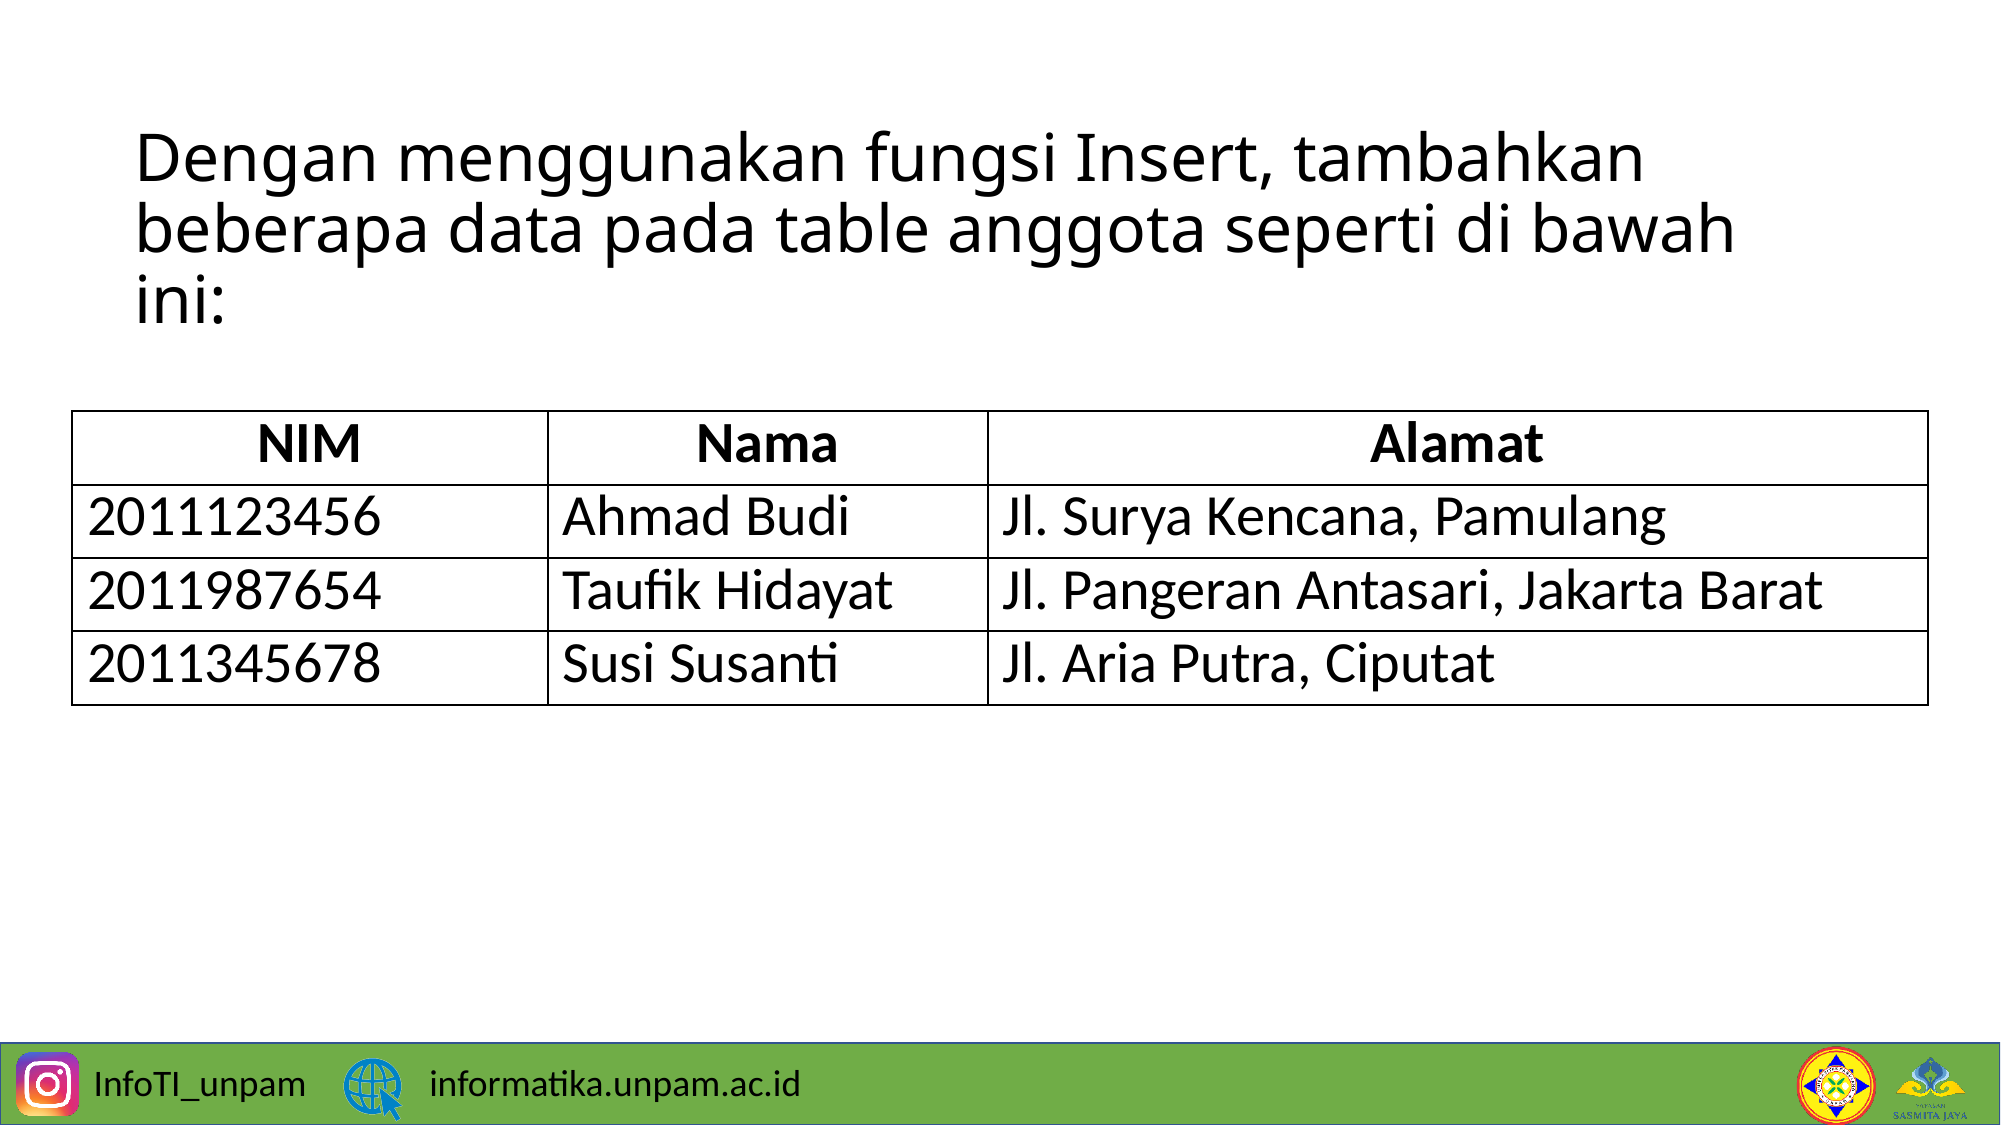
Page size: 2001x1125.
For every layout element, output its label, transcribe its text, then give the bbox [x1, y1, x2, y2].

table_cell 2011123456 [73, 486, 547, 557]
table_header Nama [549, 412, 987, 484]
table_cell 2011345678 [73, 632, 547, 704]
picture [1793, 1044, 1984, 1125]
table_cell Jl. Surya Kencana, Pamulang [989, 486, 1927, 557]
table_cell 2011987654 [73, 559, 547, 630]
table_header Alamat [989, 412, 1927, 484]
table_cell Susi Susanti [549, 632, 987, 704]
table_cell Taufik Hidayat [549, 559, 987, 630]
table_cell Jl. Aria Putra, Ciputat [989, 632, 1927, 704]
table_cell Ahmad Budi [549, 486, 987, 557]
table_cell Jl. Pangeran Antasari, Jakarta Barat [989, 559, 1927, 630]
picture [335, 1053, 411, 1125]
table_header NIM [73, 412, 547, 484]
picture [16, 1052, 79, 1116]
title Dengan menggunakan fungsi Insert, tambahkan beberapa data pada table anggota seperti di bawah ini: [119, 116, 1845, 410]
